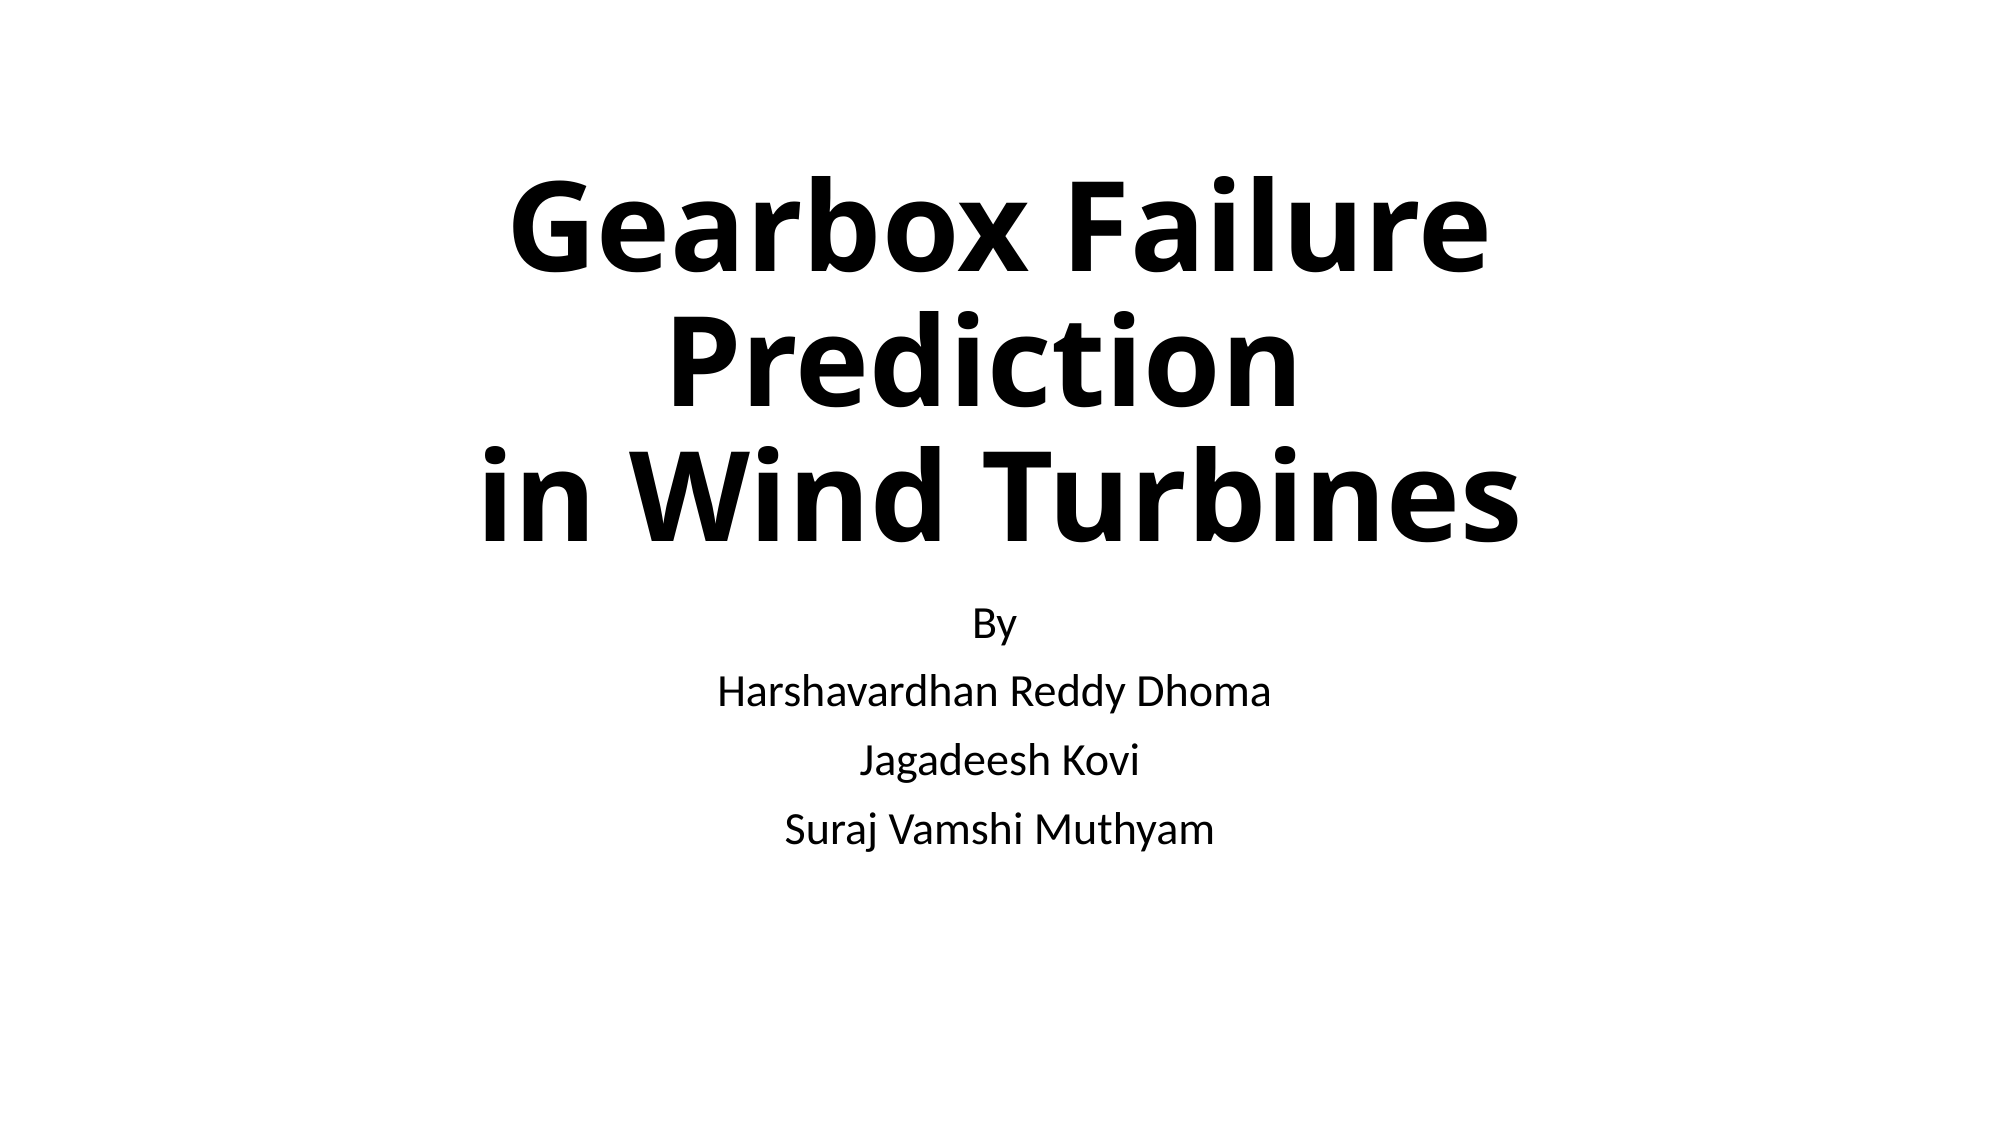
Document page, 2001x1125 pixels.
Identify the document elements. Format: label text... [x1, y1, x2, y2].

title Gearbox Failure Prediction in Wind Turbines [249, 184, 1750, 576]
subtitle By Harshavardhan Reddy Dhoma Jagadeesh Kovi Suraj Vamshi Muthyam [249, 590, 1750, 863]
